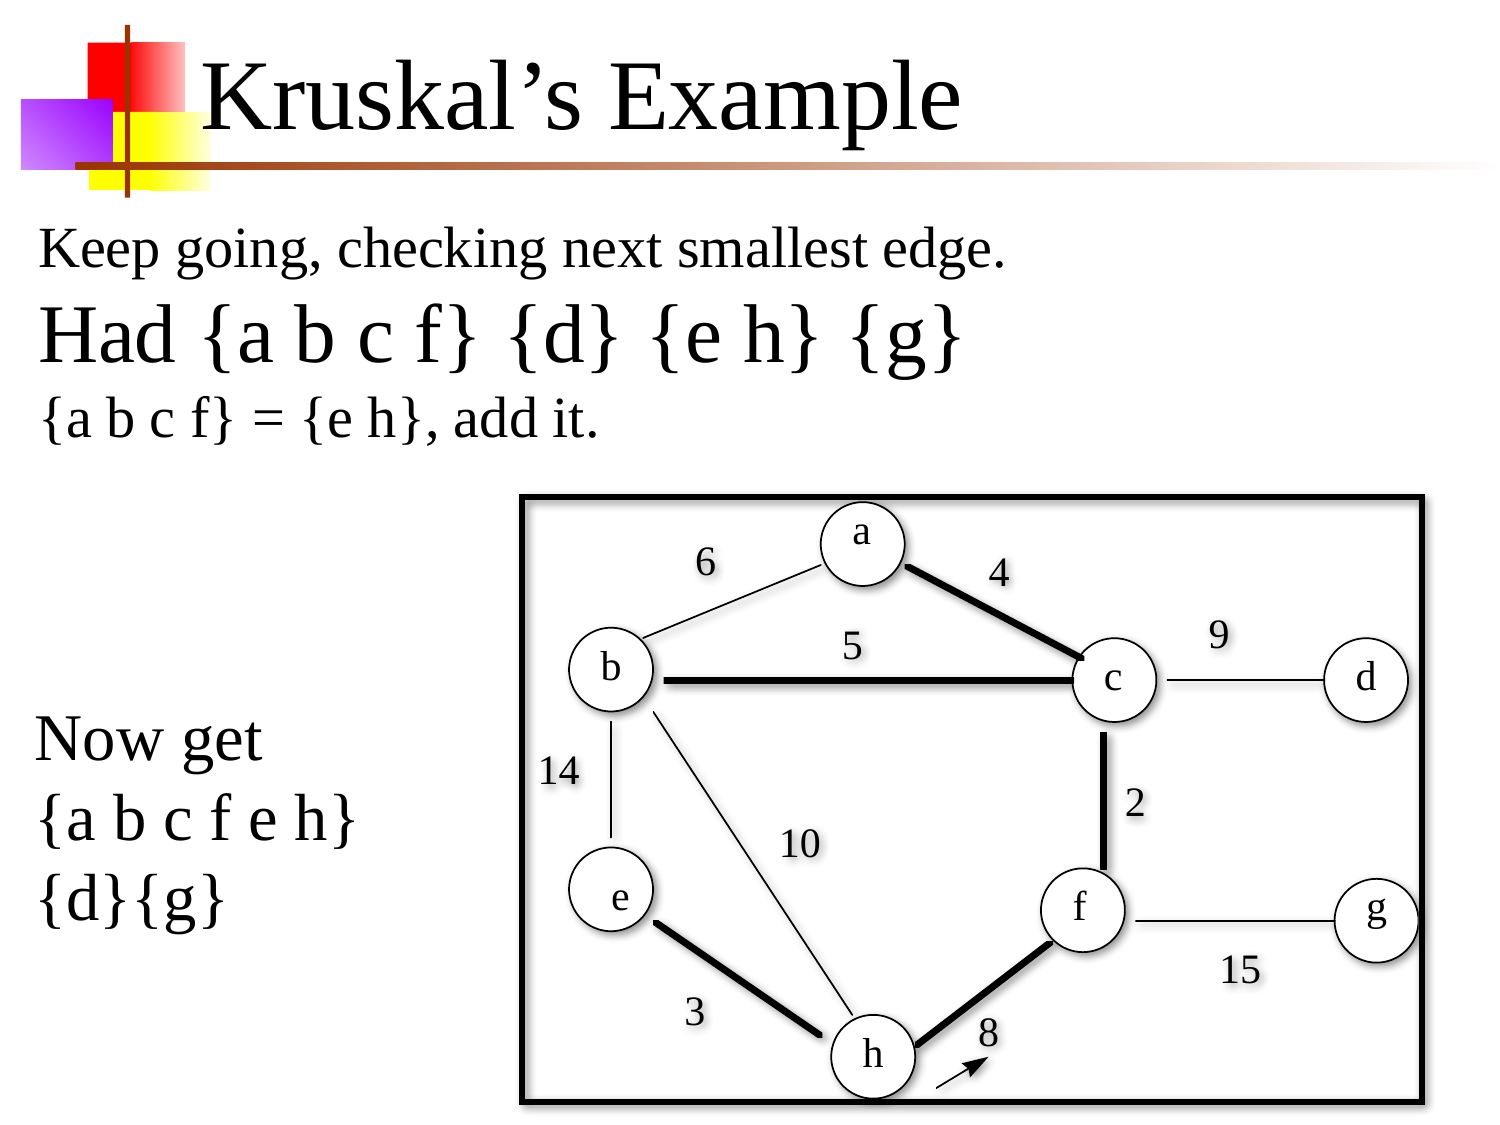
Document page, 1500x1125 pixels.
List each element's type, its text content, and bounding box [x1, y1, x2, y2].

text_box Now get {a b c f e h} {d}{g} [19, 686, 475, 941]
title Kruskal’s Example [200, 12, 1479, 150]
text_box Keep going, checking next smallest edge. Had {a b c f} {d} {e h} {g} {a b c f} = {e h}, add it. [23, 201, 1052, 567]
picture [524, 499, 1419, 1099]
